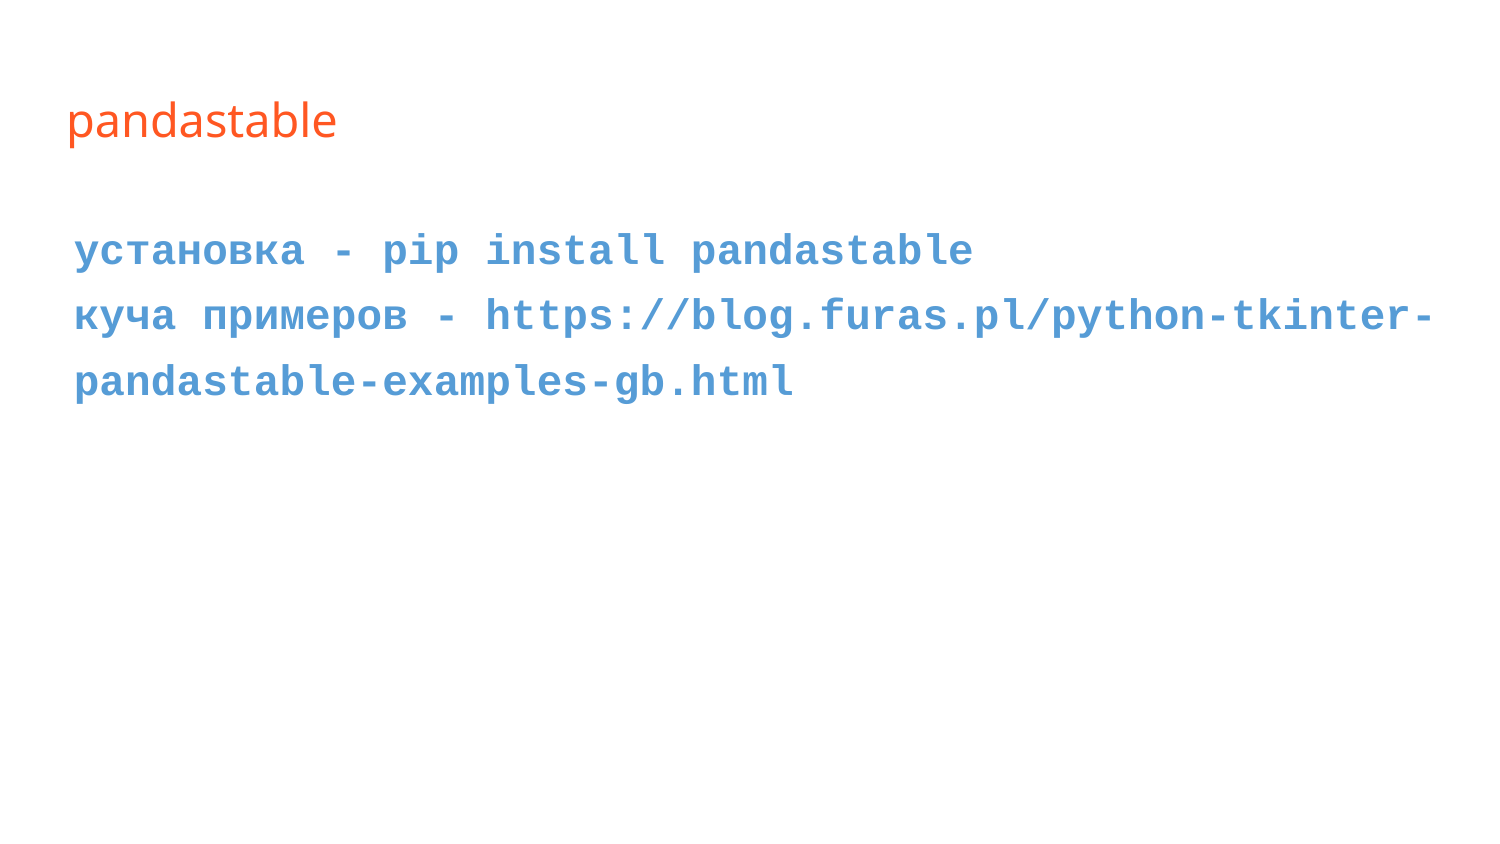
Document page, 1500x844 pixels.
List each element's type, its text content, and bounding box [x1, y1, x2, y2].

list установка - pip install pandastable куча примеров - https://blog.furas.pl/python-tkinter-pandastable-examples-gb.html [58, 197, 1457, 812]
title pandastable [51, 72, 1449, 167]
